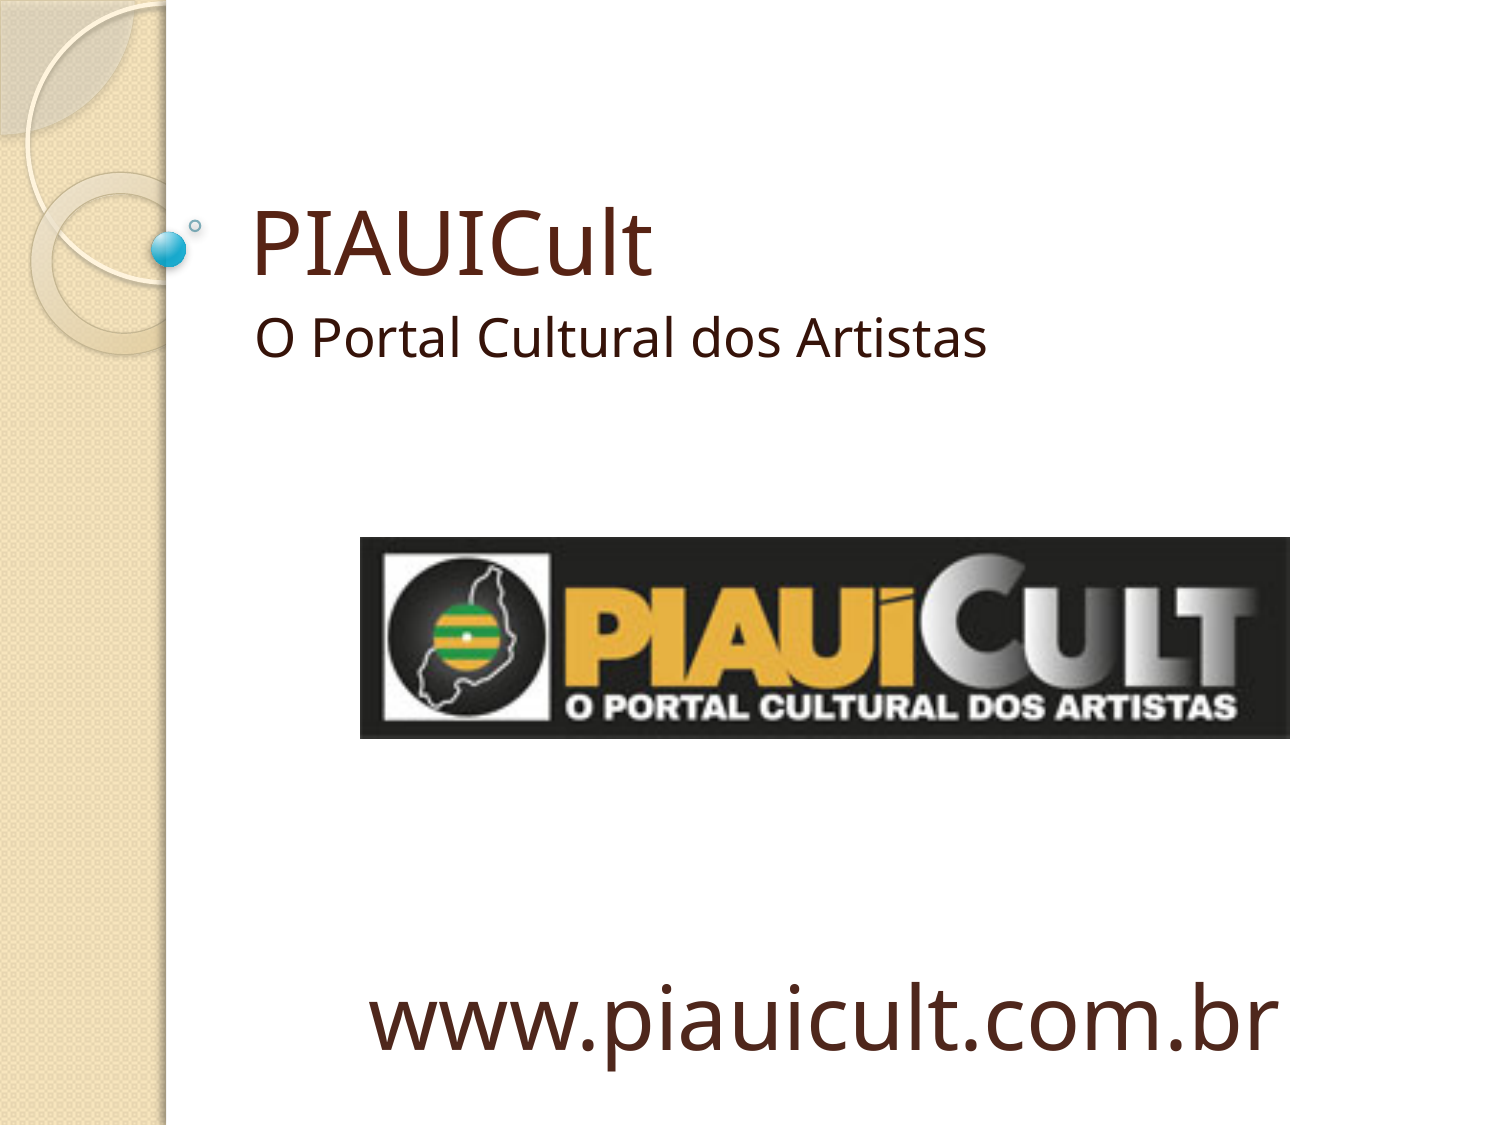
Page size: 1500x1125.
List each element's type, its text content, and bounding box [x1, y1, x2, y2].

subtitle O Portal Cultural dos Artistas [234, 303, 1450, 591]
text_box www.piauicult.com.br [217, 834, 1433, 1076]
title PIAUICult [234, 59, 1450, 301]
picture [359, 537, 1290, 739]
